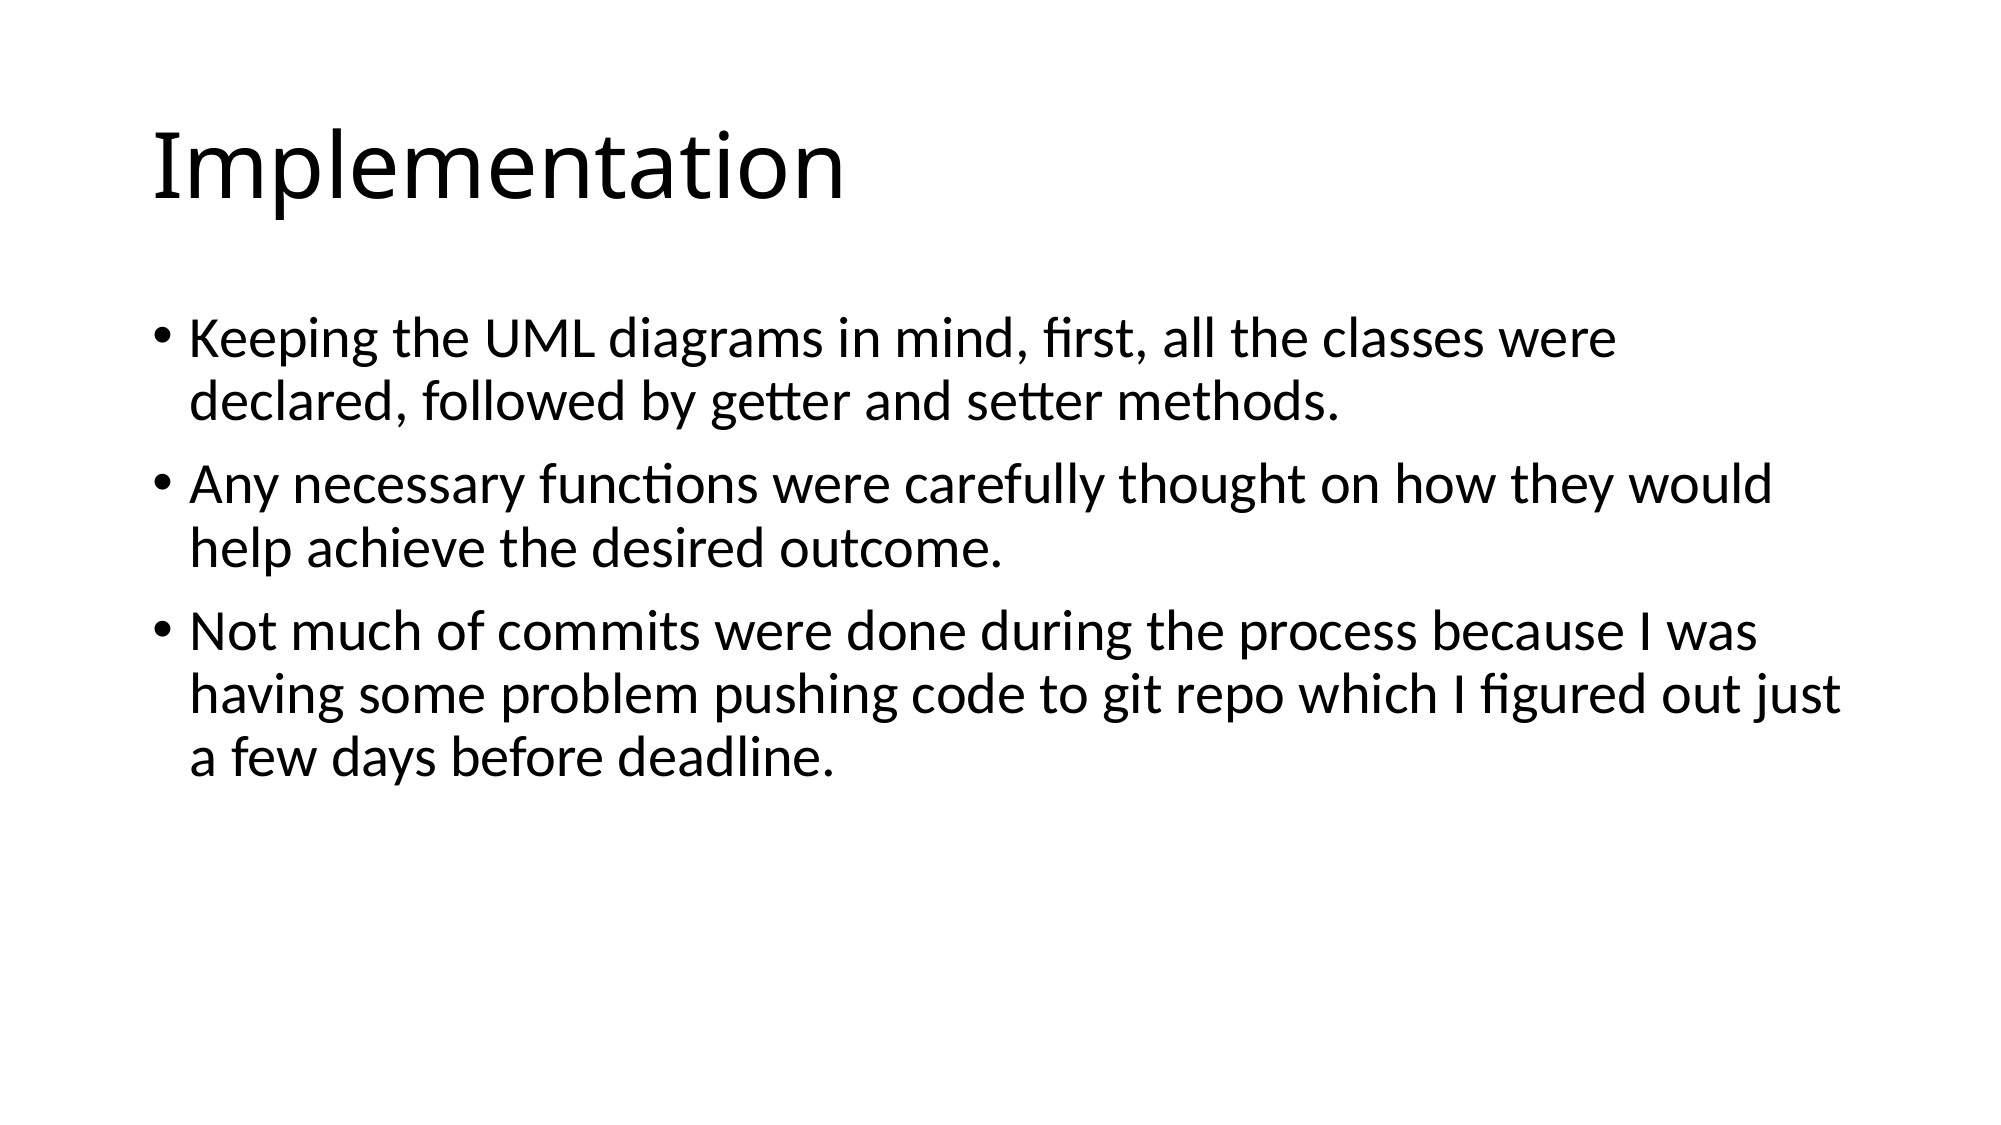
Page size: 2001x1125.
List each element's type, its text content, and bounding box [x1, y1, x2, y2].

title Implementation [137, 59, 1863, 278]
list Keeping the UML diagrams in mind, first, all the classes were declared, followed by getter and setter methods. Any necessary functions were carefully thought on how they would help achieve the desired outcome. Not much of commits were done during the process because I was having some problem pushing code to git repo which I figured out just a few days before deadline. [137, 299, 1863, 1014]
